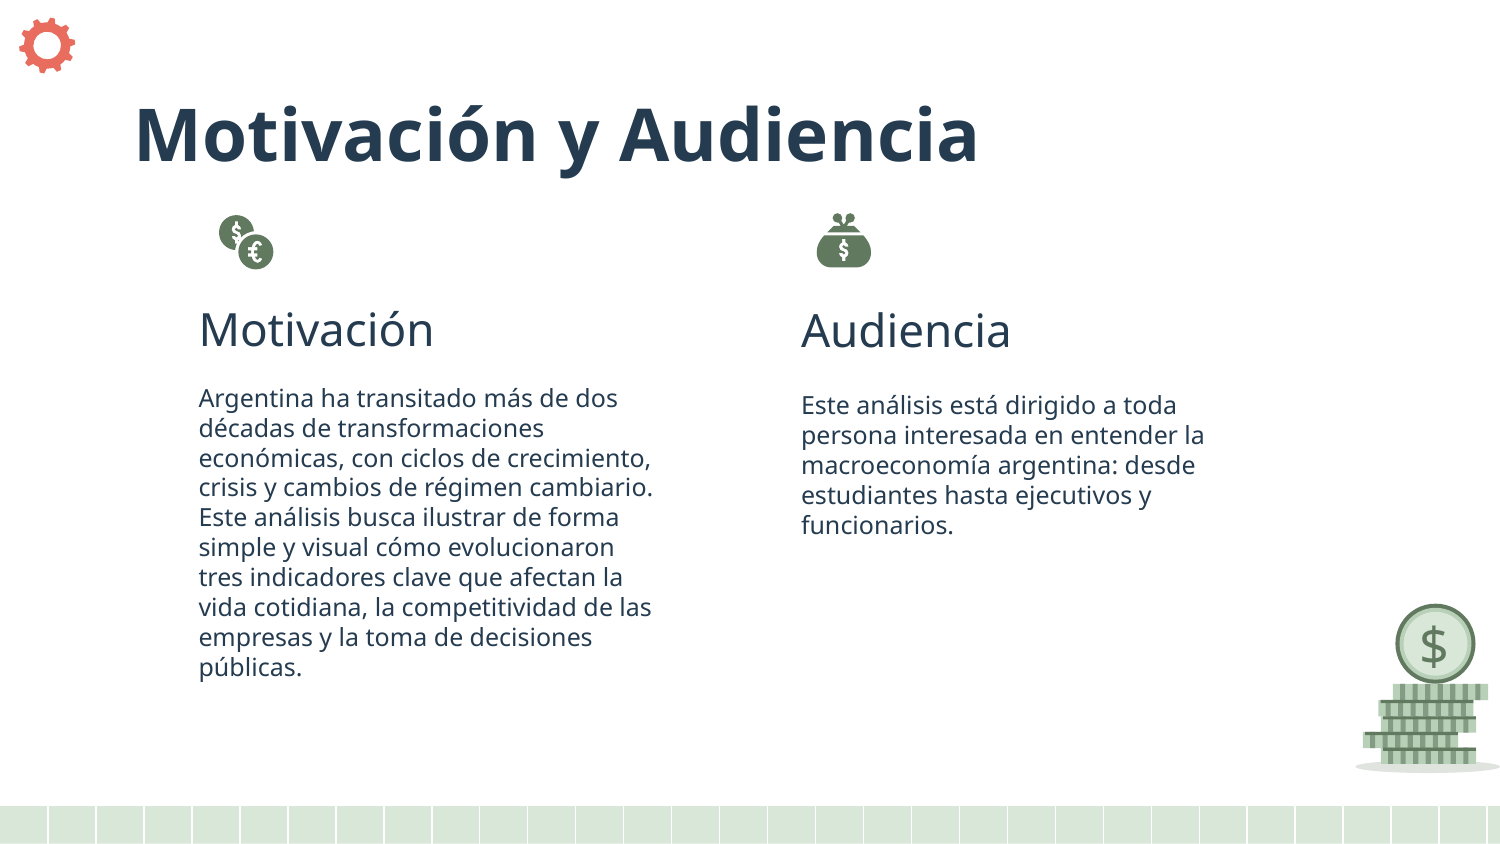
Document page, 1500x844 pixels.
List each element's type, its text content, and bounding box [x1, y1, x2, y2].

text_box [816, 212, 872, 268]
subtitle Argentina ha transitado más de dos décadas de transformaciones económicas, con ciclos de crecimiento, crisis y cambios de régimen cambiario. Este análisis busca ilustrar de forma simple y visual cómo evolucionaron tres indicadores clave que afectan la vida cotidiana, la competitividad de las empresas y la toma de decisiones públicas. [183, 367, 671, 714]
text_box [800, 194, 888, 282]
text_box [218, 214, 274, 270]
subtitle Motivación [183, 298, 655, 371]
subtitle Audiencia [785, 300, 1257, 373]
text_box [202, 198, 290, 286]
subtitle Este análisis está dirigido a toda persona interesada en entender la macroeconomía argentina: desde estudiantes hasta ejecutivos y funcionarios. [785, 374, 1257, 569]
title Motivación y Audiencia [118, 73, 1383, 168]
